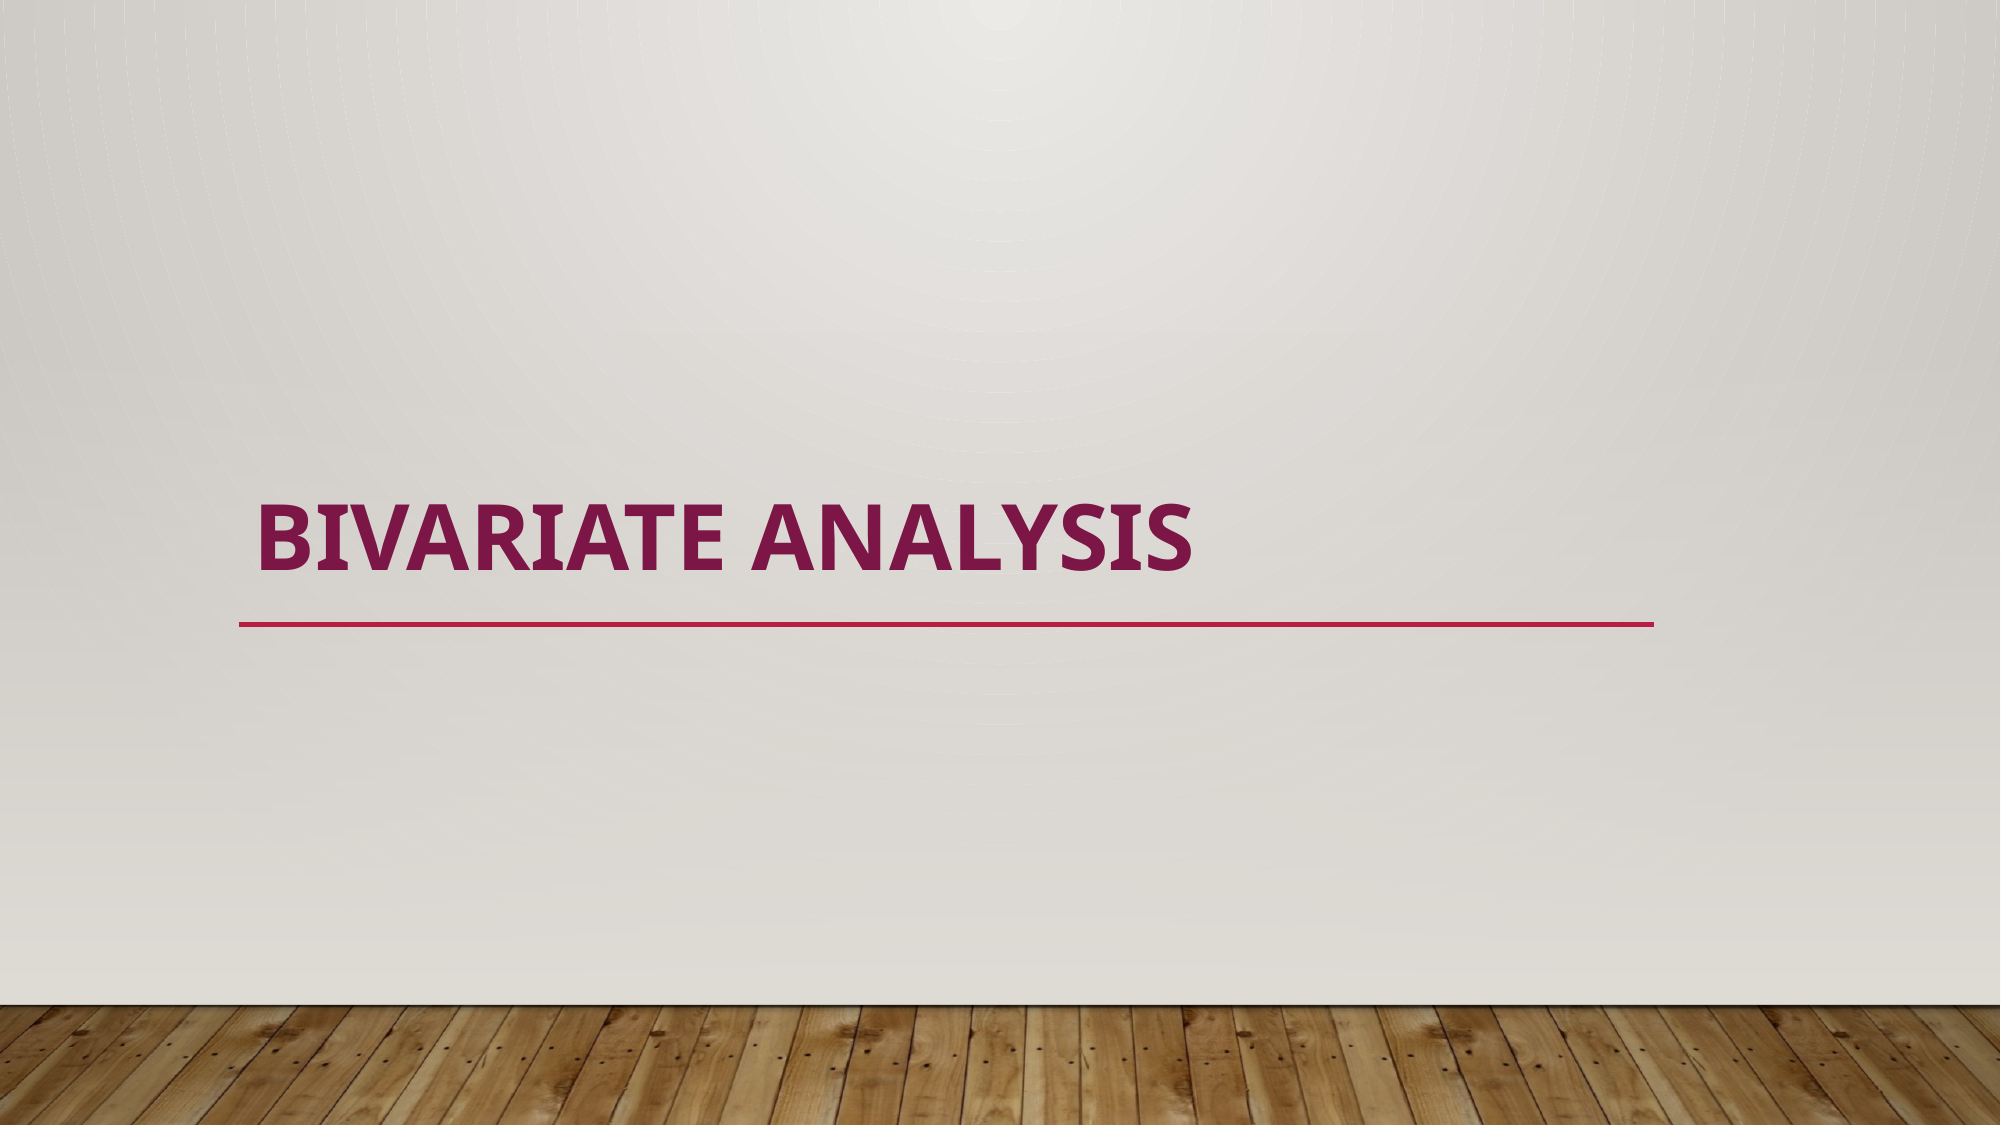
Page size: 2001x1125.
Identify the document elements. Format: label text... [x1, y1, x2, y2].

picture [0, 1005, 2000, 1125]
title Bivariate analysis [238, 288, 1657, 598]
